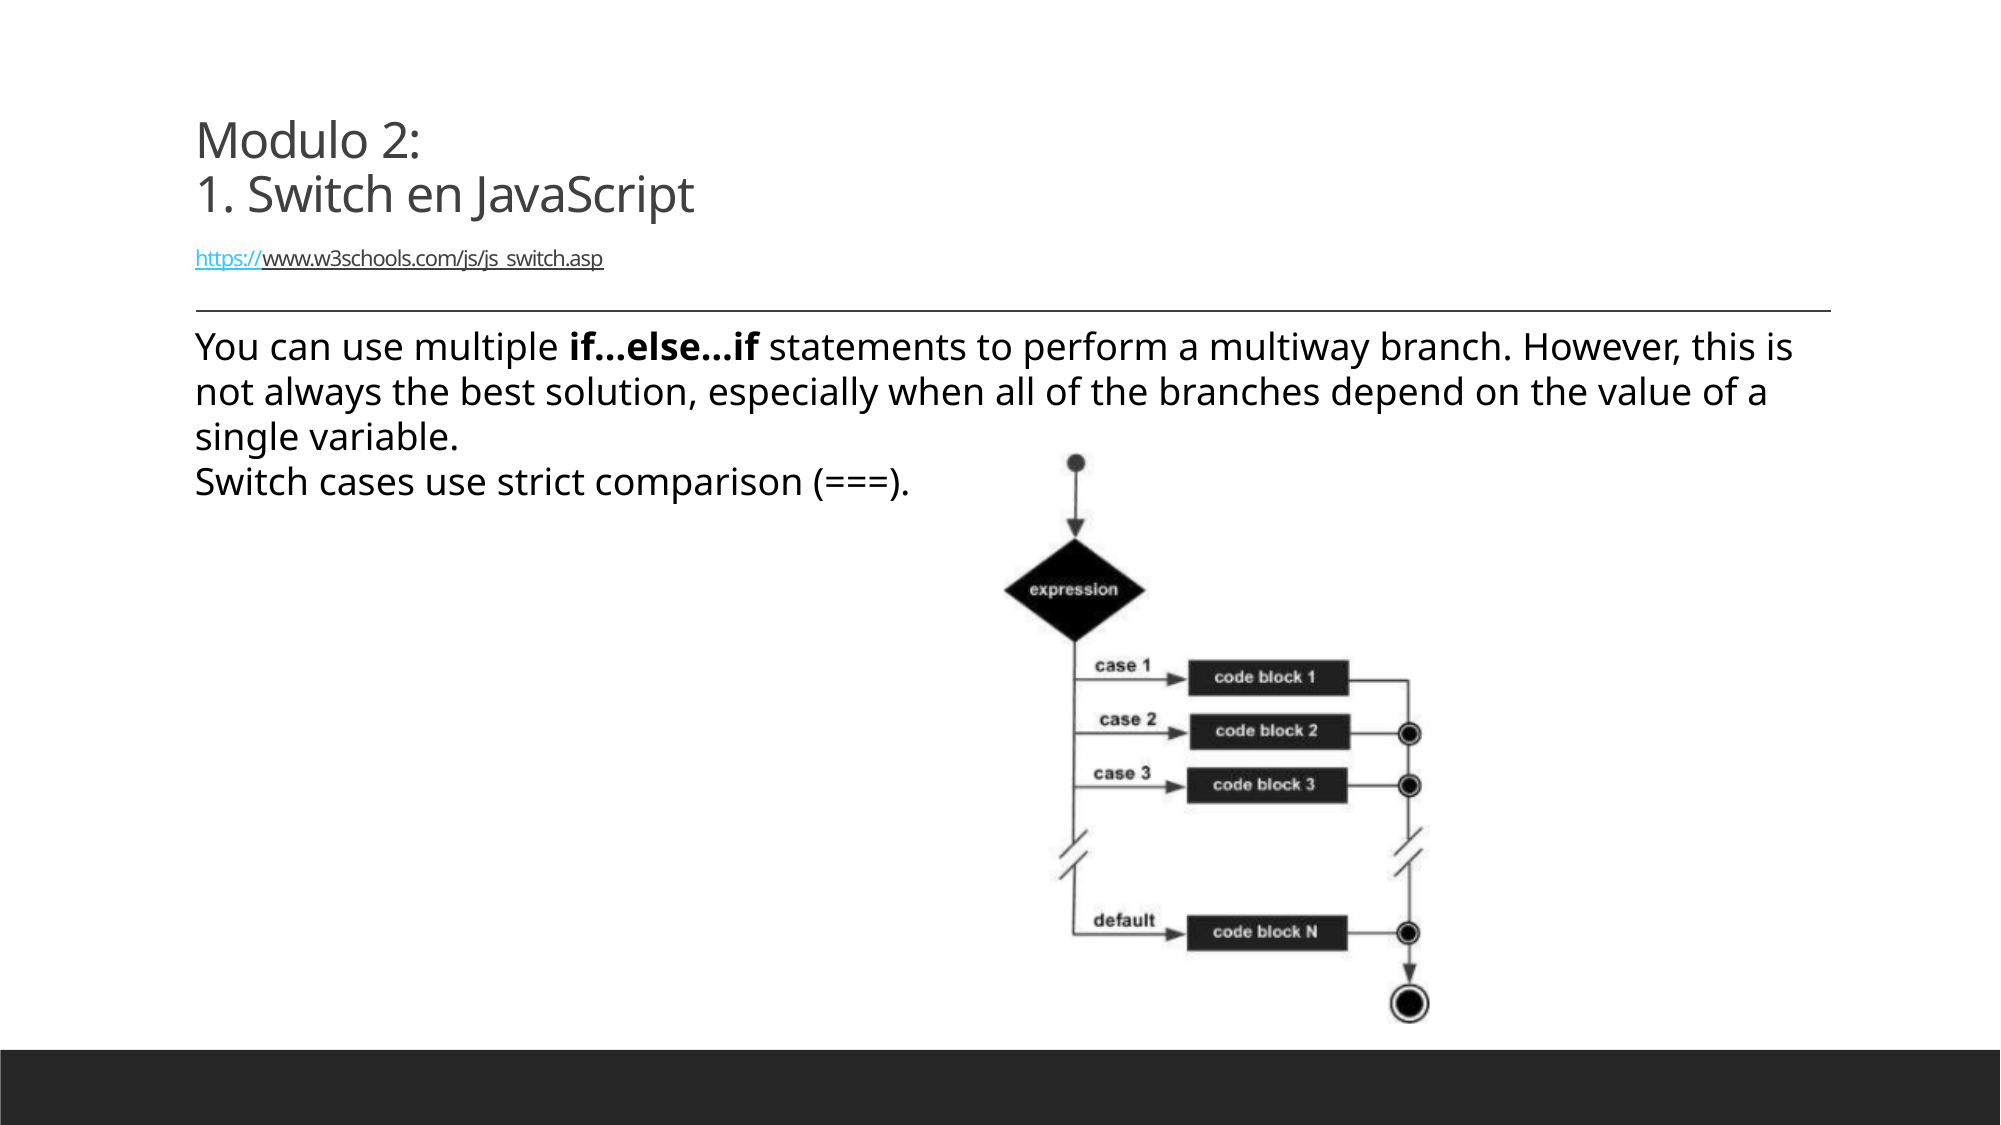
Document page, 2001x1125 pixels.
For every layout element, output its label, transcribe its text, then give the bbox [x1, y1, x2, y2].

title Modulo 2: 1. Switch en JavaScript https://www.w3schools.com/js/js_switch.asp [180, 47, 1830, 285]
picture [917, 435, 1472, 1050]
text_box You can use multiple if...else…if statements to perform a multiway branch. However, this is not always the best solution, especially when all of the branches depend on the value of a single variable. Switch cases use strict comparison (===). [179, 315, 1845, 600]
